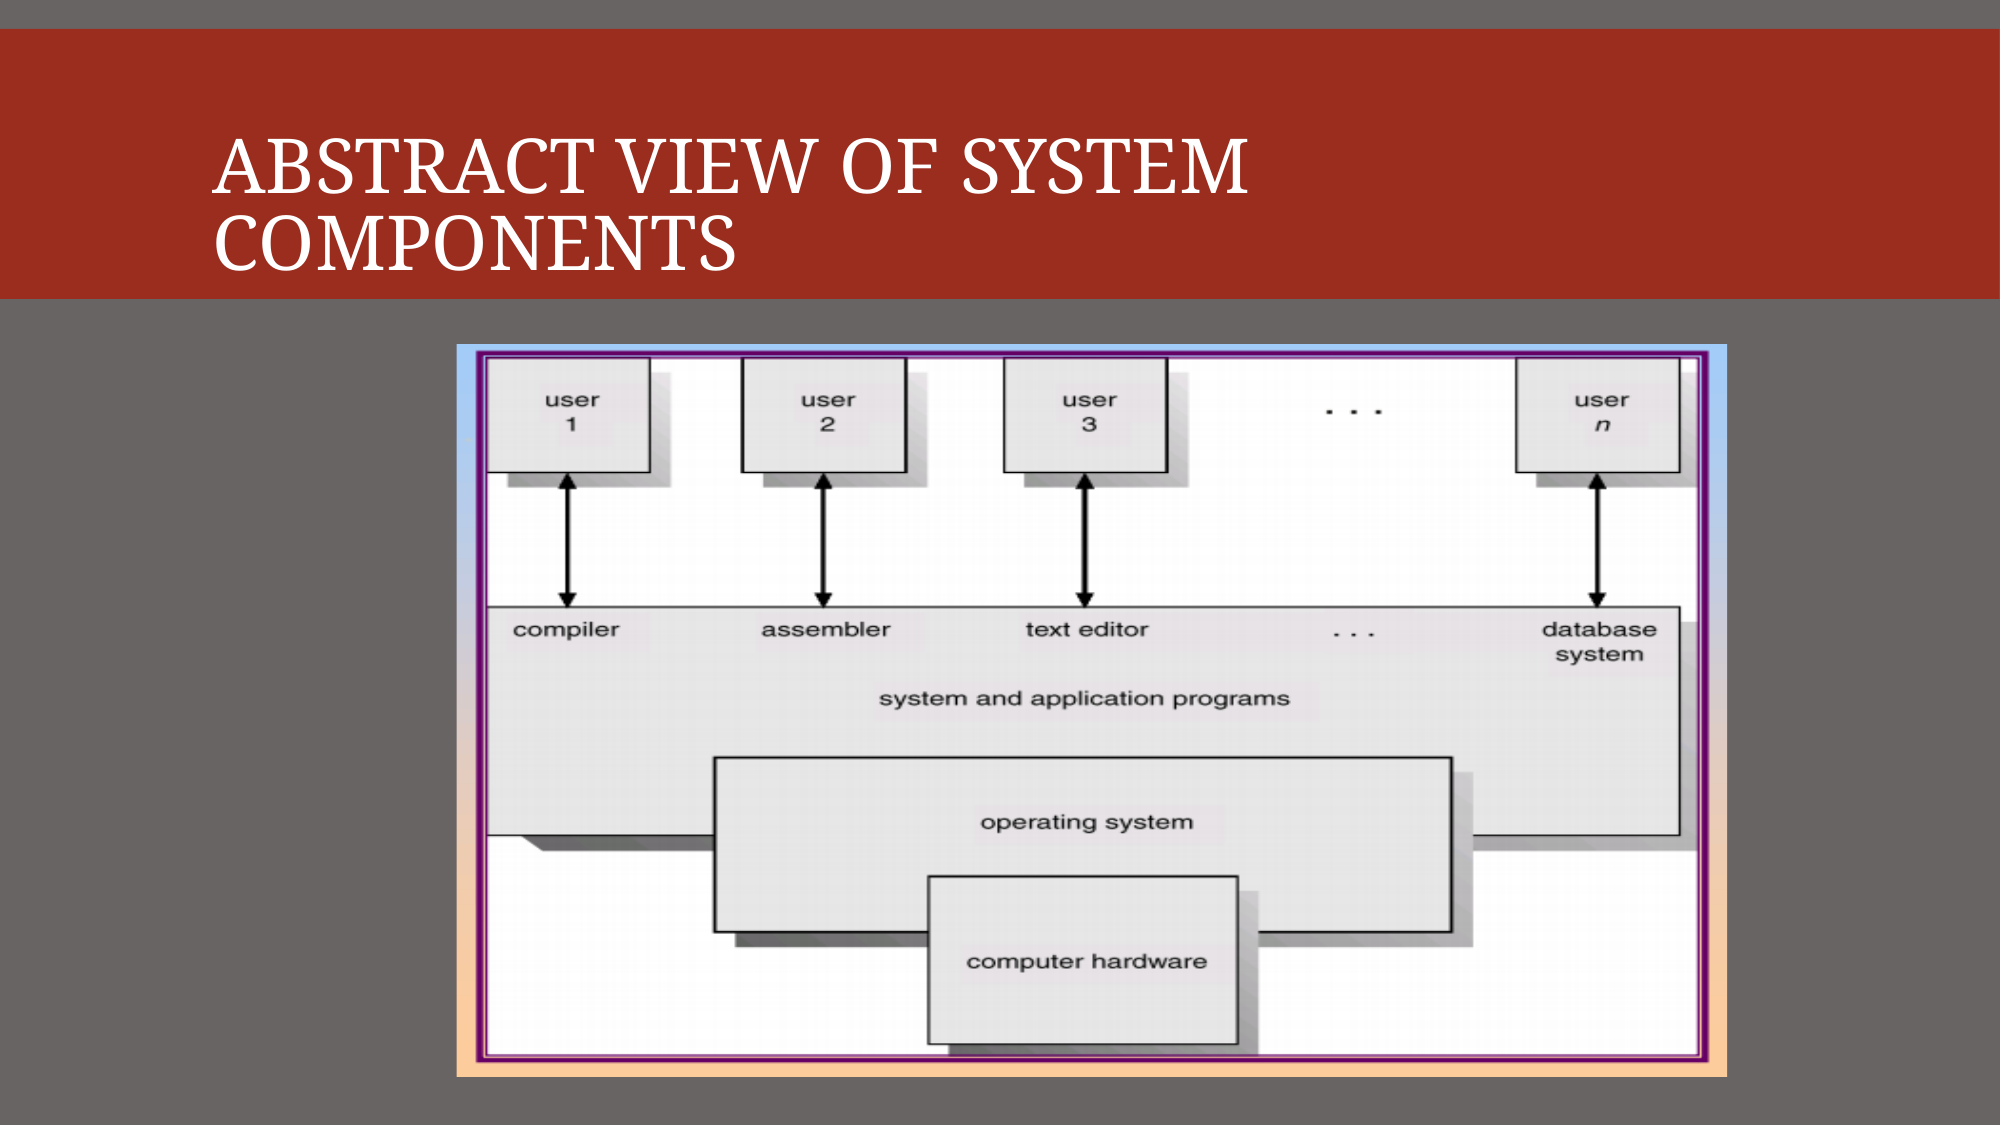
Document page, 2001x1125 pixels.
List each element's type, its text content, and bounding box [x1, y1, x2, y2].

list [456, 343, 1728, 1077]
title Abstract View of System Components [197, 46, 1803, 295]
